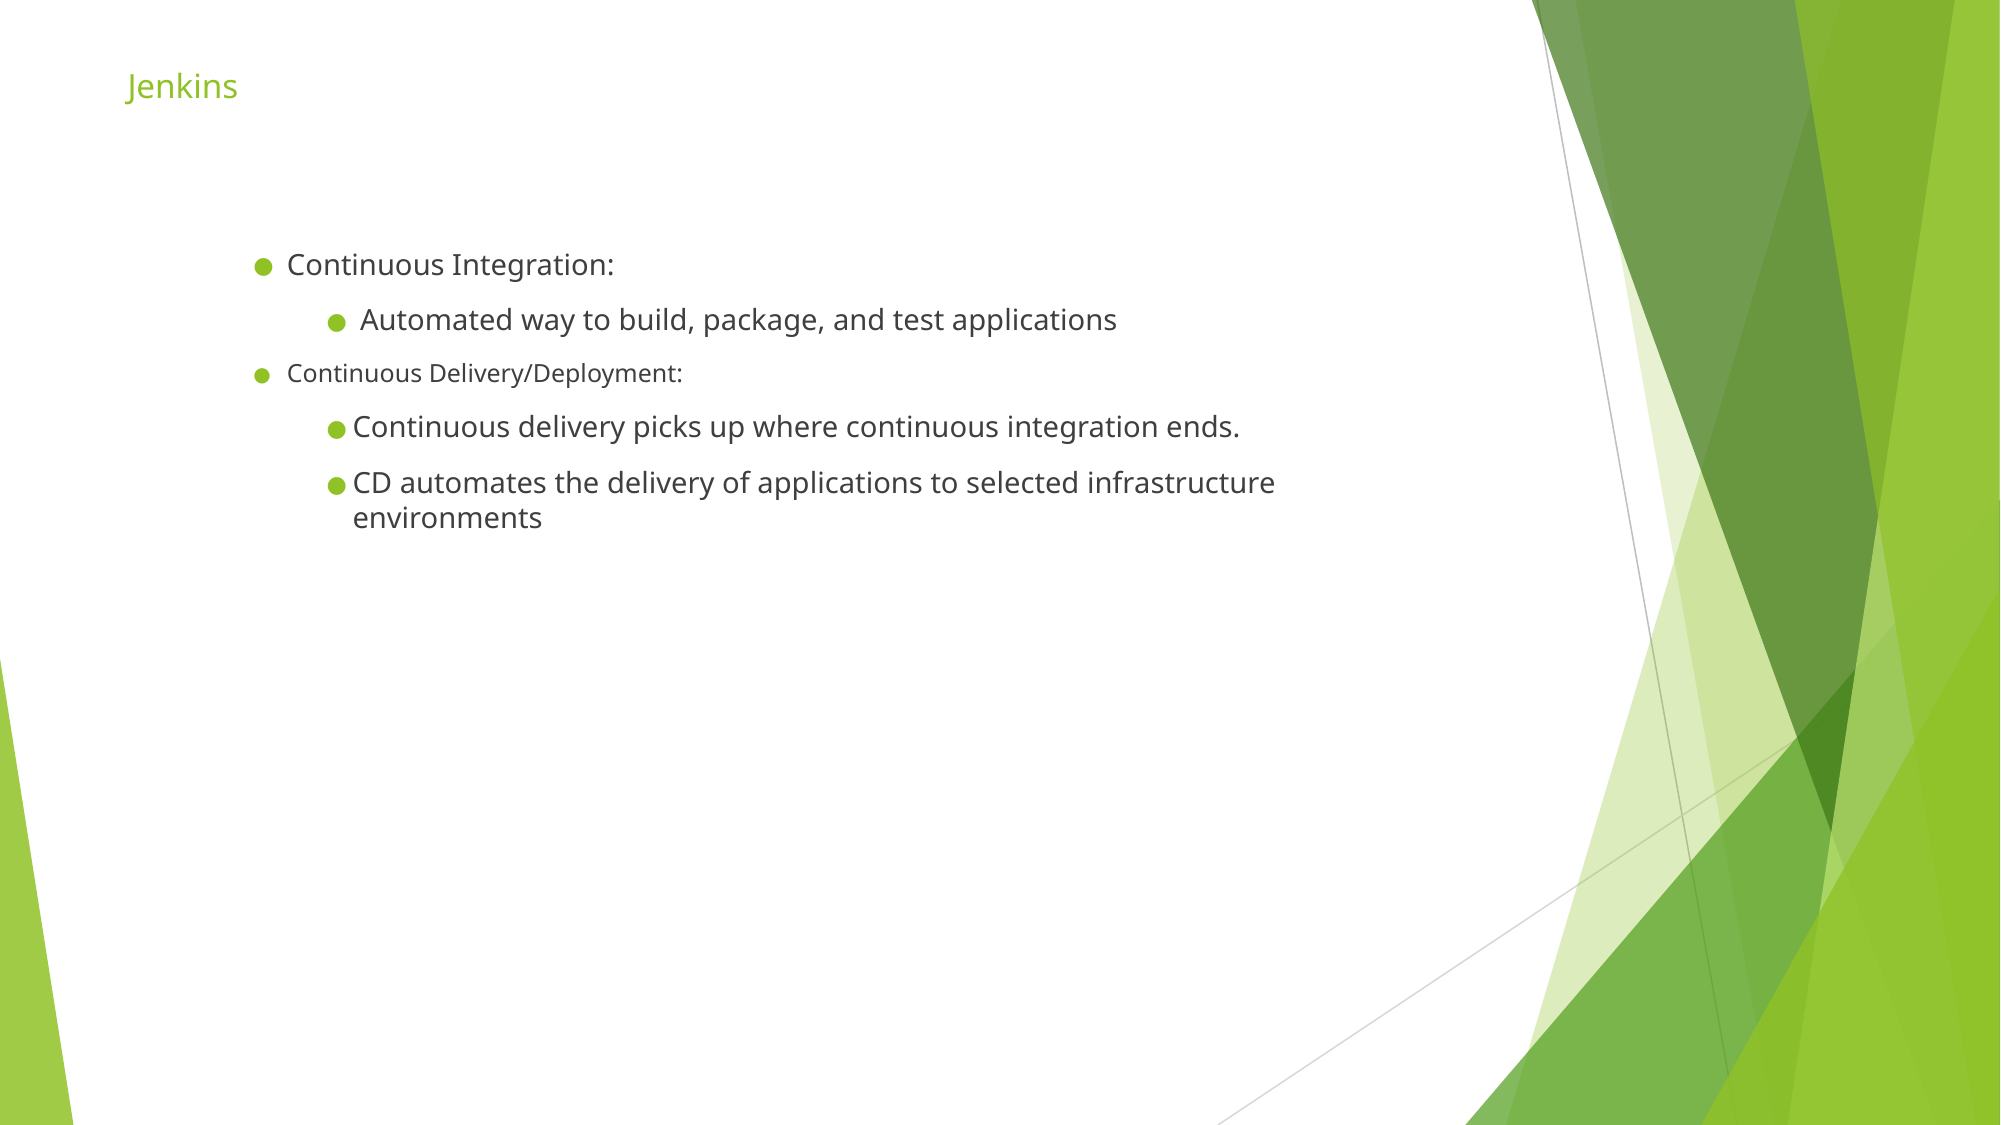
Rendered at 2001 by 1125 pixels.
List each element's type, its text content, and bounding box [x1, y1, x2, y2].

list Continuous Integration: Automated way to build, package, and test applications Continuous Delivery/Deployment: Continuous delivery picks up where continuous integration ends. CD automates the delivery of applications to selected infrastructure environments [150, 174, 1350, 600]
title Jenkins [112, 50, 1523, 100]
